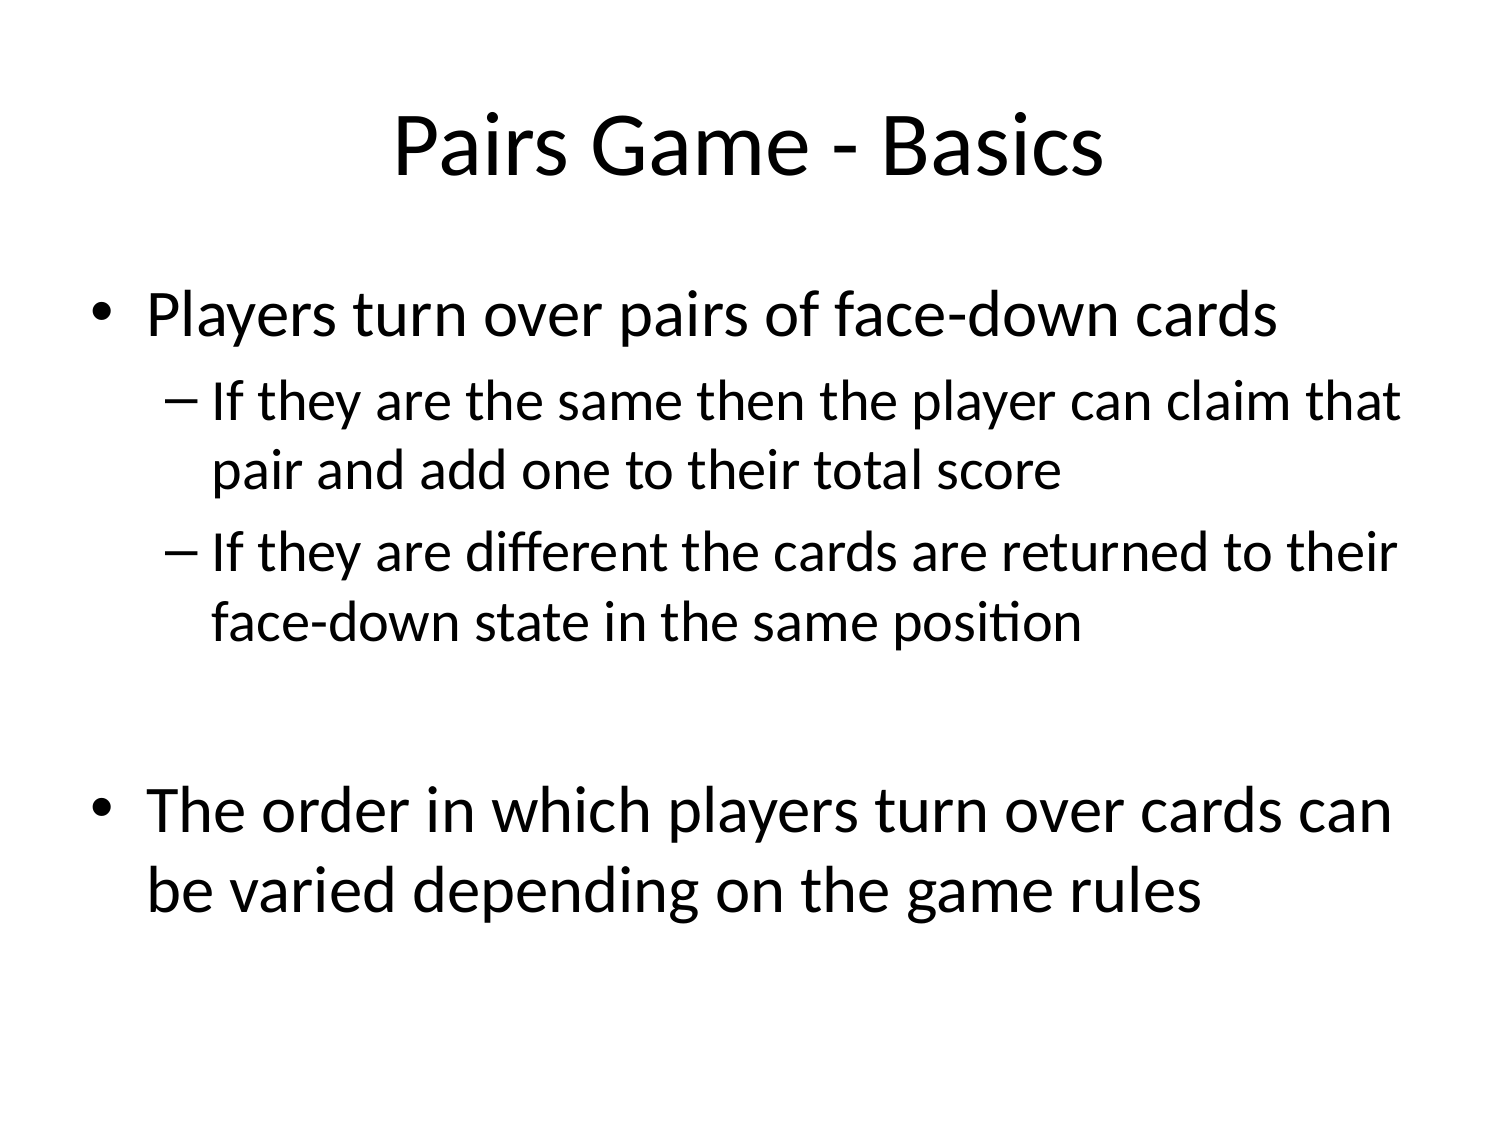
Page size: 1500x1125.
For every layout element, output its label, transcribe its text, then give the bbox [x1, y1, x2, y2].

title Pairs Game - Basics [75, 45, 1425, 233]
list Players turn over pairs of face-down cards If they are the same then the player can claim that pair and add one to their total score If they are different the cards are returned to their face-down state in the same position The order in which players turn over cards can be varied depending on the game rules [75, 262, 1425, 1005]
